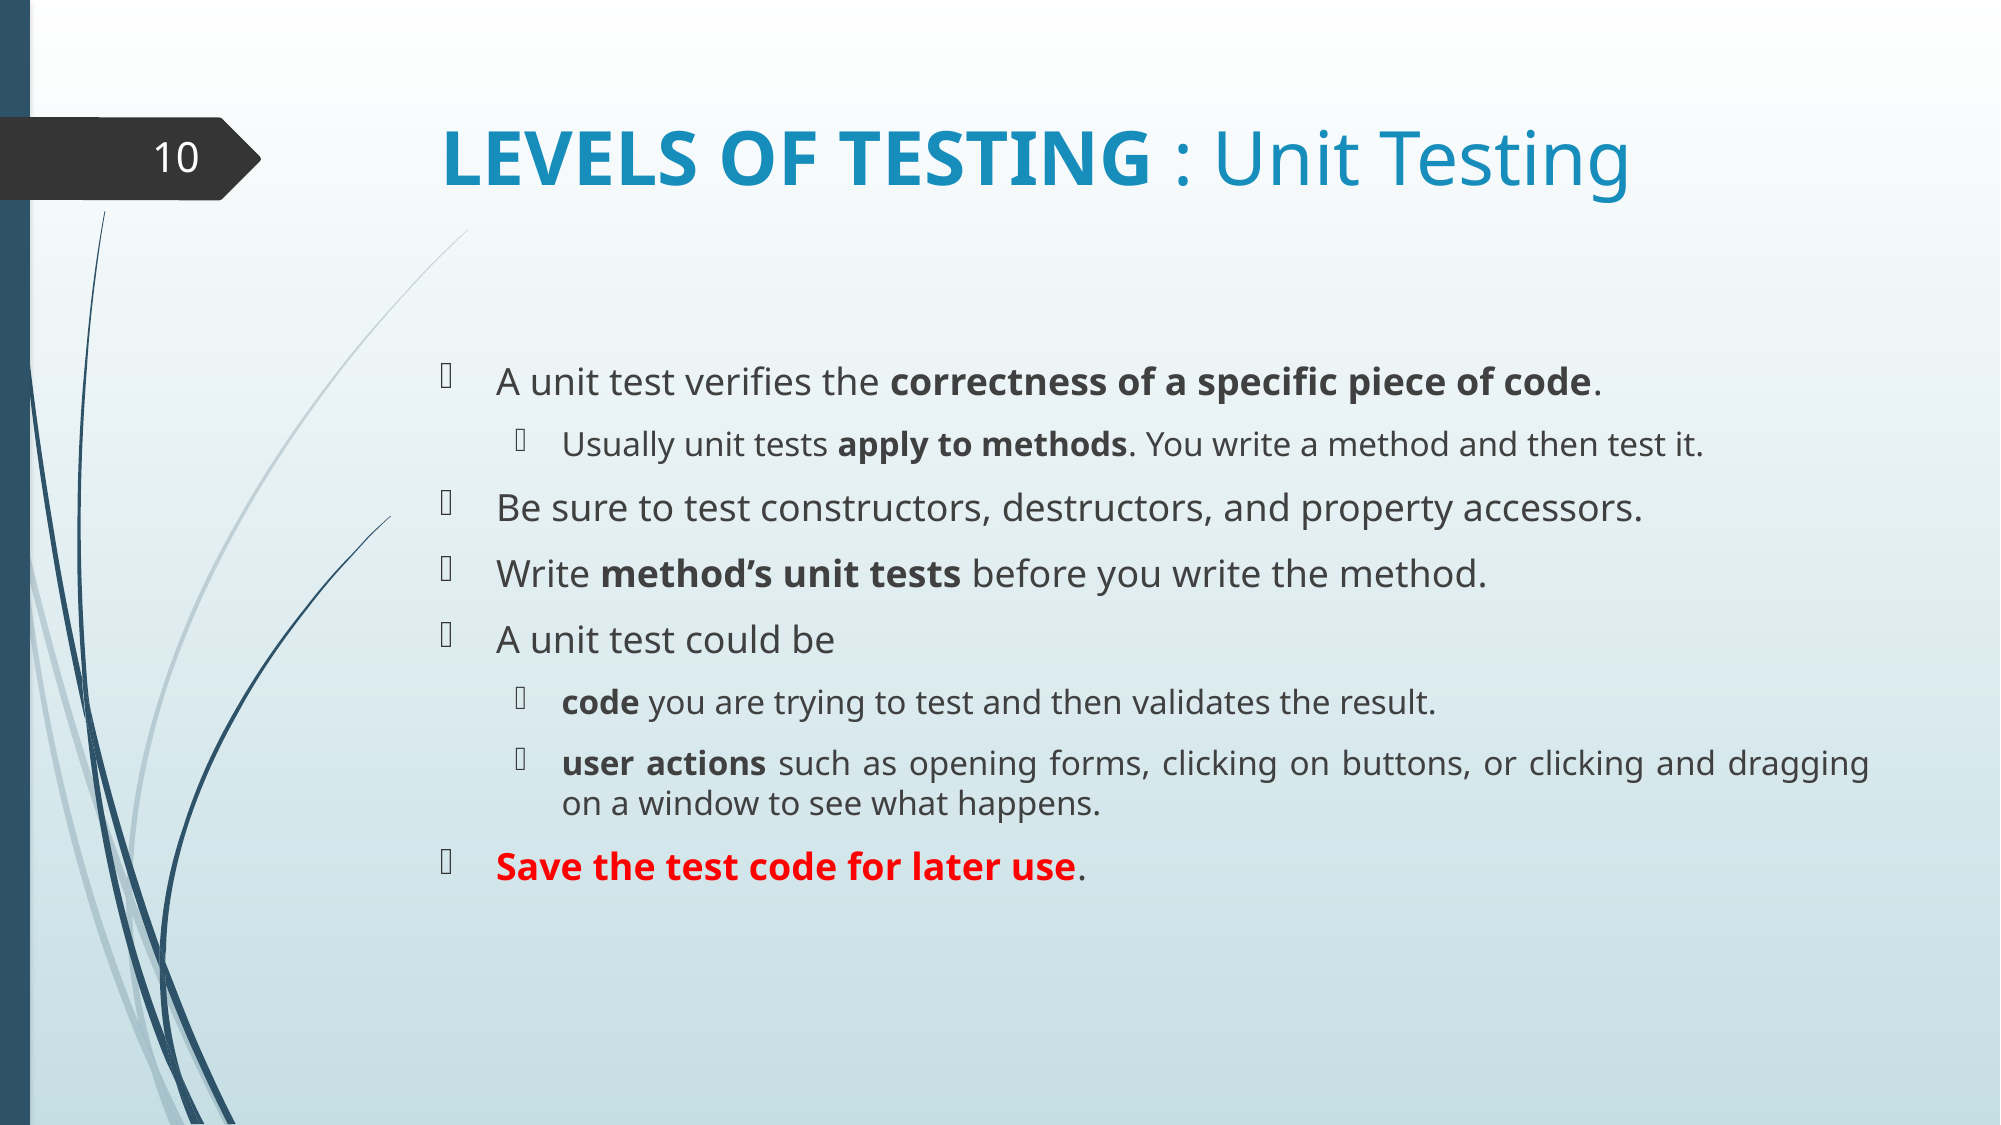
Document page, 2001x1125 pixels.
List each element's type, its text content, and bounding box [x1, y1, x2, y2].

slide_number 10 [87, 129, 216, 190]
title LEVELS OF TESTING : Unit Testing [425, 102, 1888, 313]
list A unit test verifies the correctness of a specific piece of code. Usually unit tests apply to methods. You write a method and then test it. Be sure to test constructors, destructors, and property accessors. Write method’s unit tests before you write the method. A unit test could be code you are trying to test and then validates the result. user actions such as opening forms, clicking on buttons, or clicking and dragging on a window to see what happens. Save the test code for later use. [424, 350, 1888, 970]
